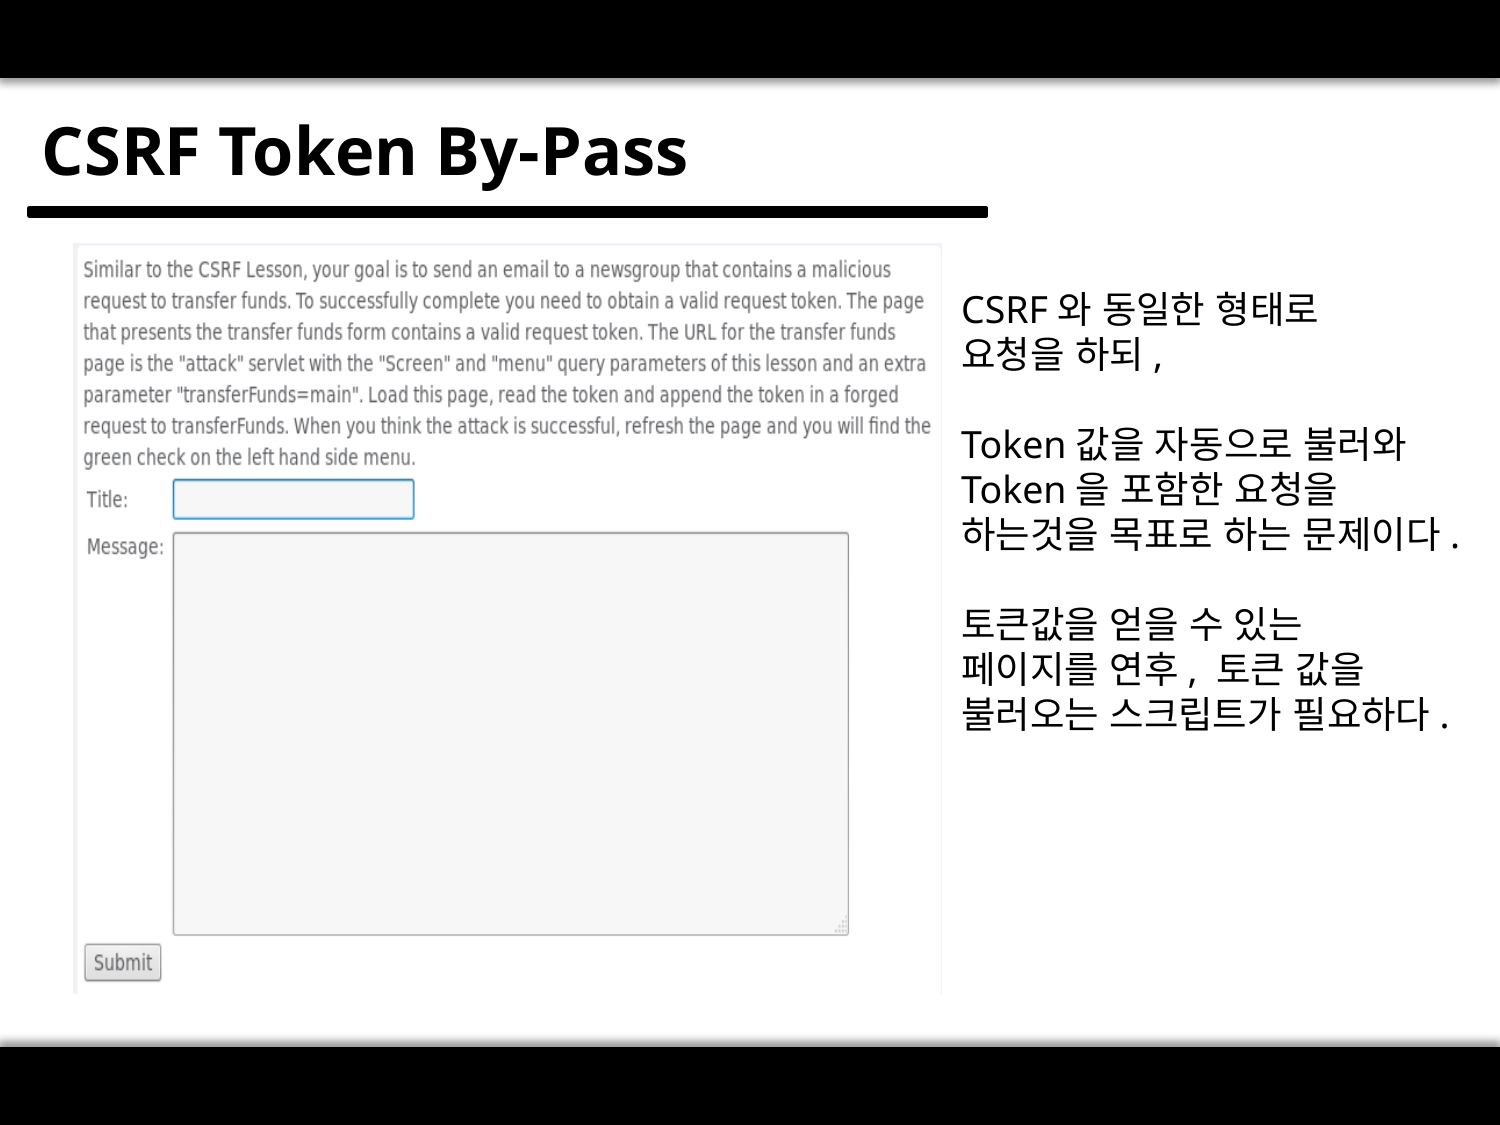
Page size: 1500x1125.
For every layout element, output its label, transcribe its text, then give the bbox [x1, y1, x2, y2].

text_box [0, 1047, 1500, 1125]
text_box [0, 0, 1500, 78]
text_box CSRF Token By-Pass [27, 101, 705, 197]
picture [73, 243, 942, 994]
text_box [27, 206, 988, 218]
text_box CSRF와 동일한 형태로 요청을 하되, Token값을 자동으로 불러와 Token을 포함한 요청을 하는것을 목표로 하는 문제이다. 토큰값을 얻을 수 있는 페이지를 연후, 토큰 값을 불러오는 스크립트가 필요하다. [948, 278, 1466, 789]
